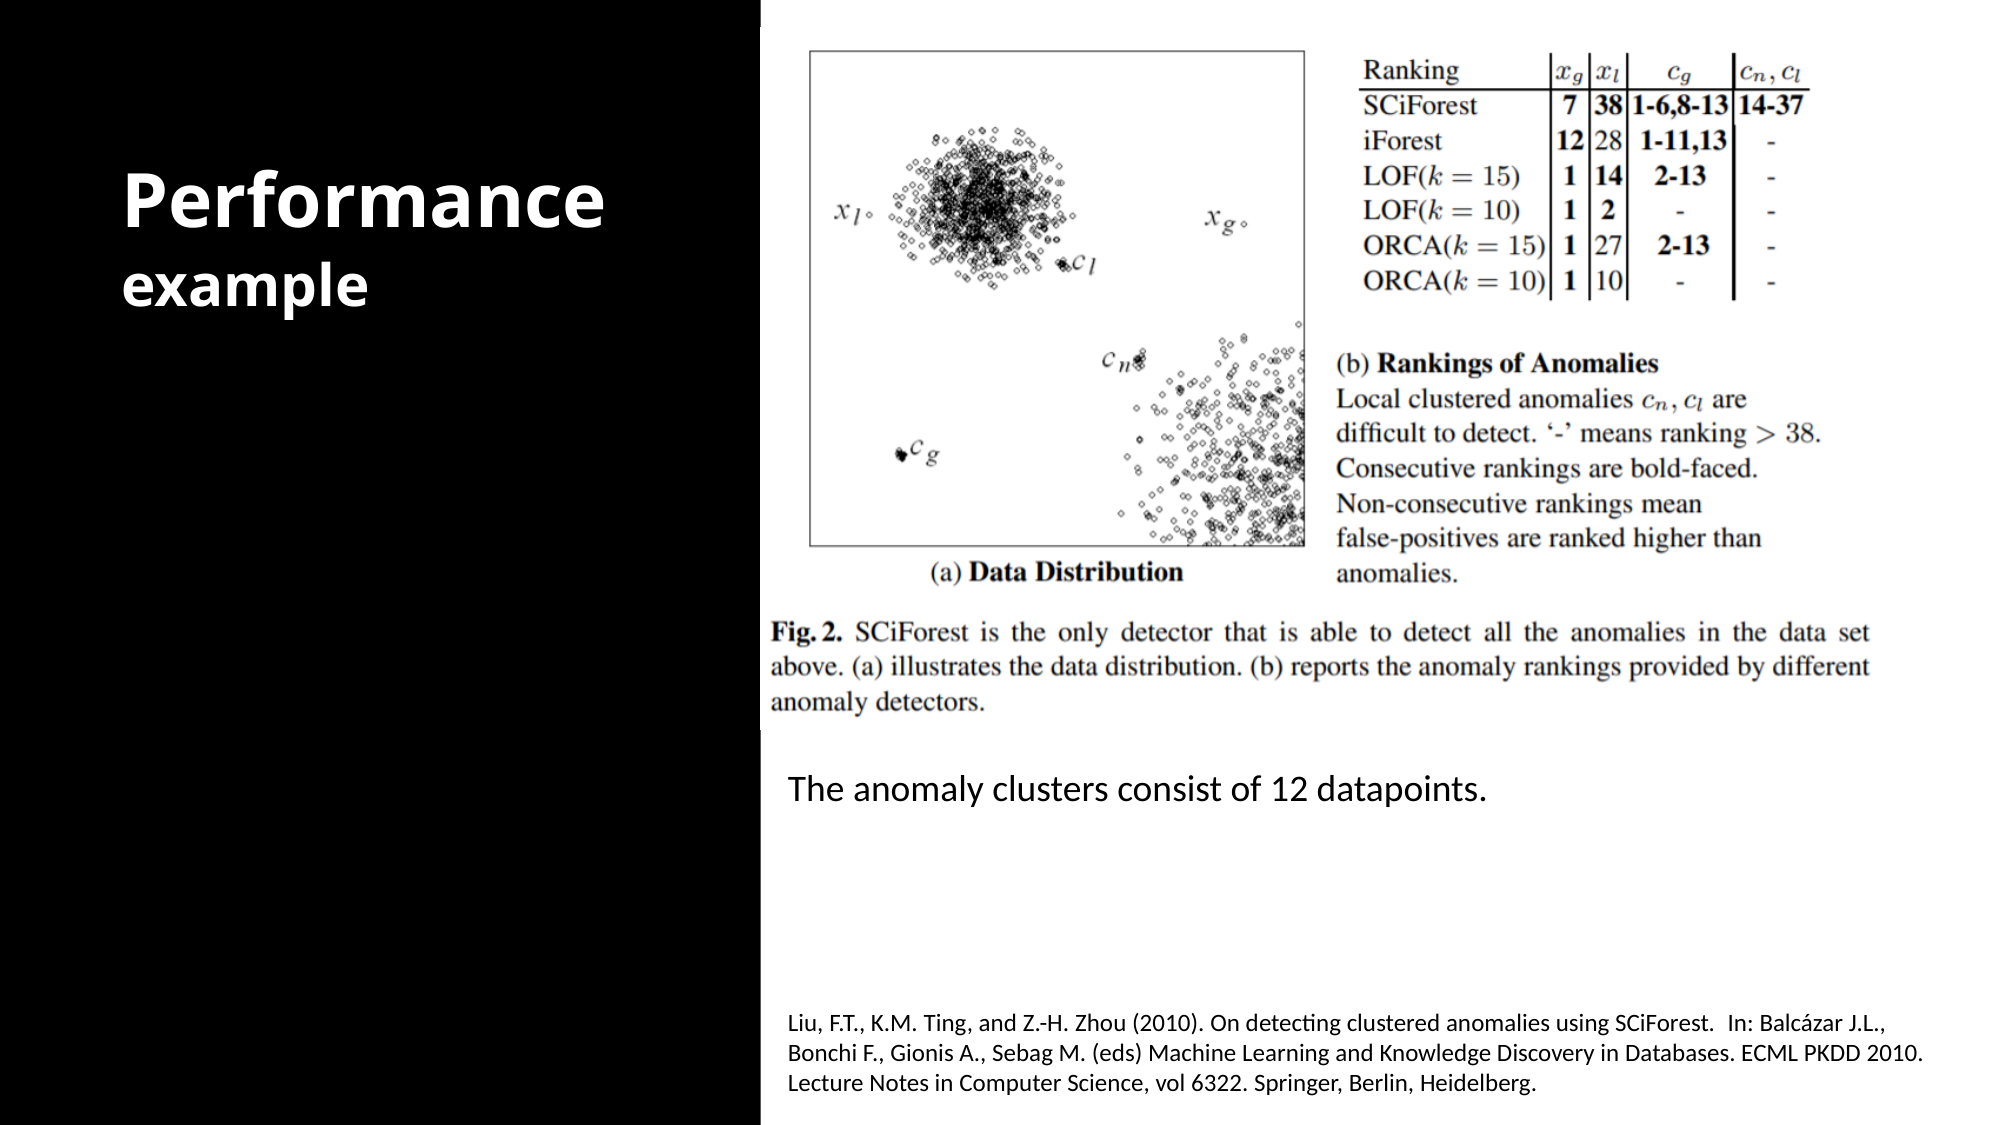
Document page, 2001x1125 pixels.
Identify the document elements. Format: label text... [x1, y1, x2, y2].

picture [760, 27, 1912, 730]
text_box [759, 0, 2000, 1125]
text_box Performance example [106, 103, 708, 379]
text_box Liu, F.T., K.M. Ting, and Z.-H. Zhou (2010). On detecting clustered anomalies using SCiForest. In: Balcázar J.L., Bonchi F., Gionis A., Sebag M. (eds) Machine Learning and Knowledge Discovery in Databases. ECML PKDD 2010. Lecture Notes in Computer Science, vol 6322. Springer, Berlin, Heidelberg. [773, 999, 1947, 1104]
text_box The anomaly clusters consist of 12 datapoints. [773, 756, 1549, 817]
